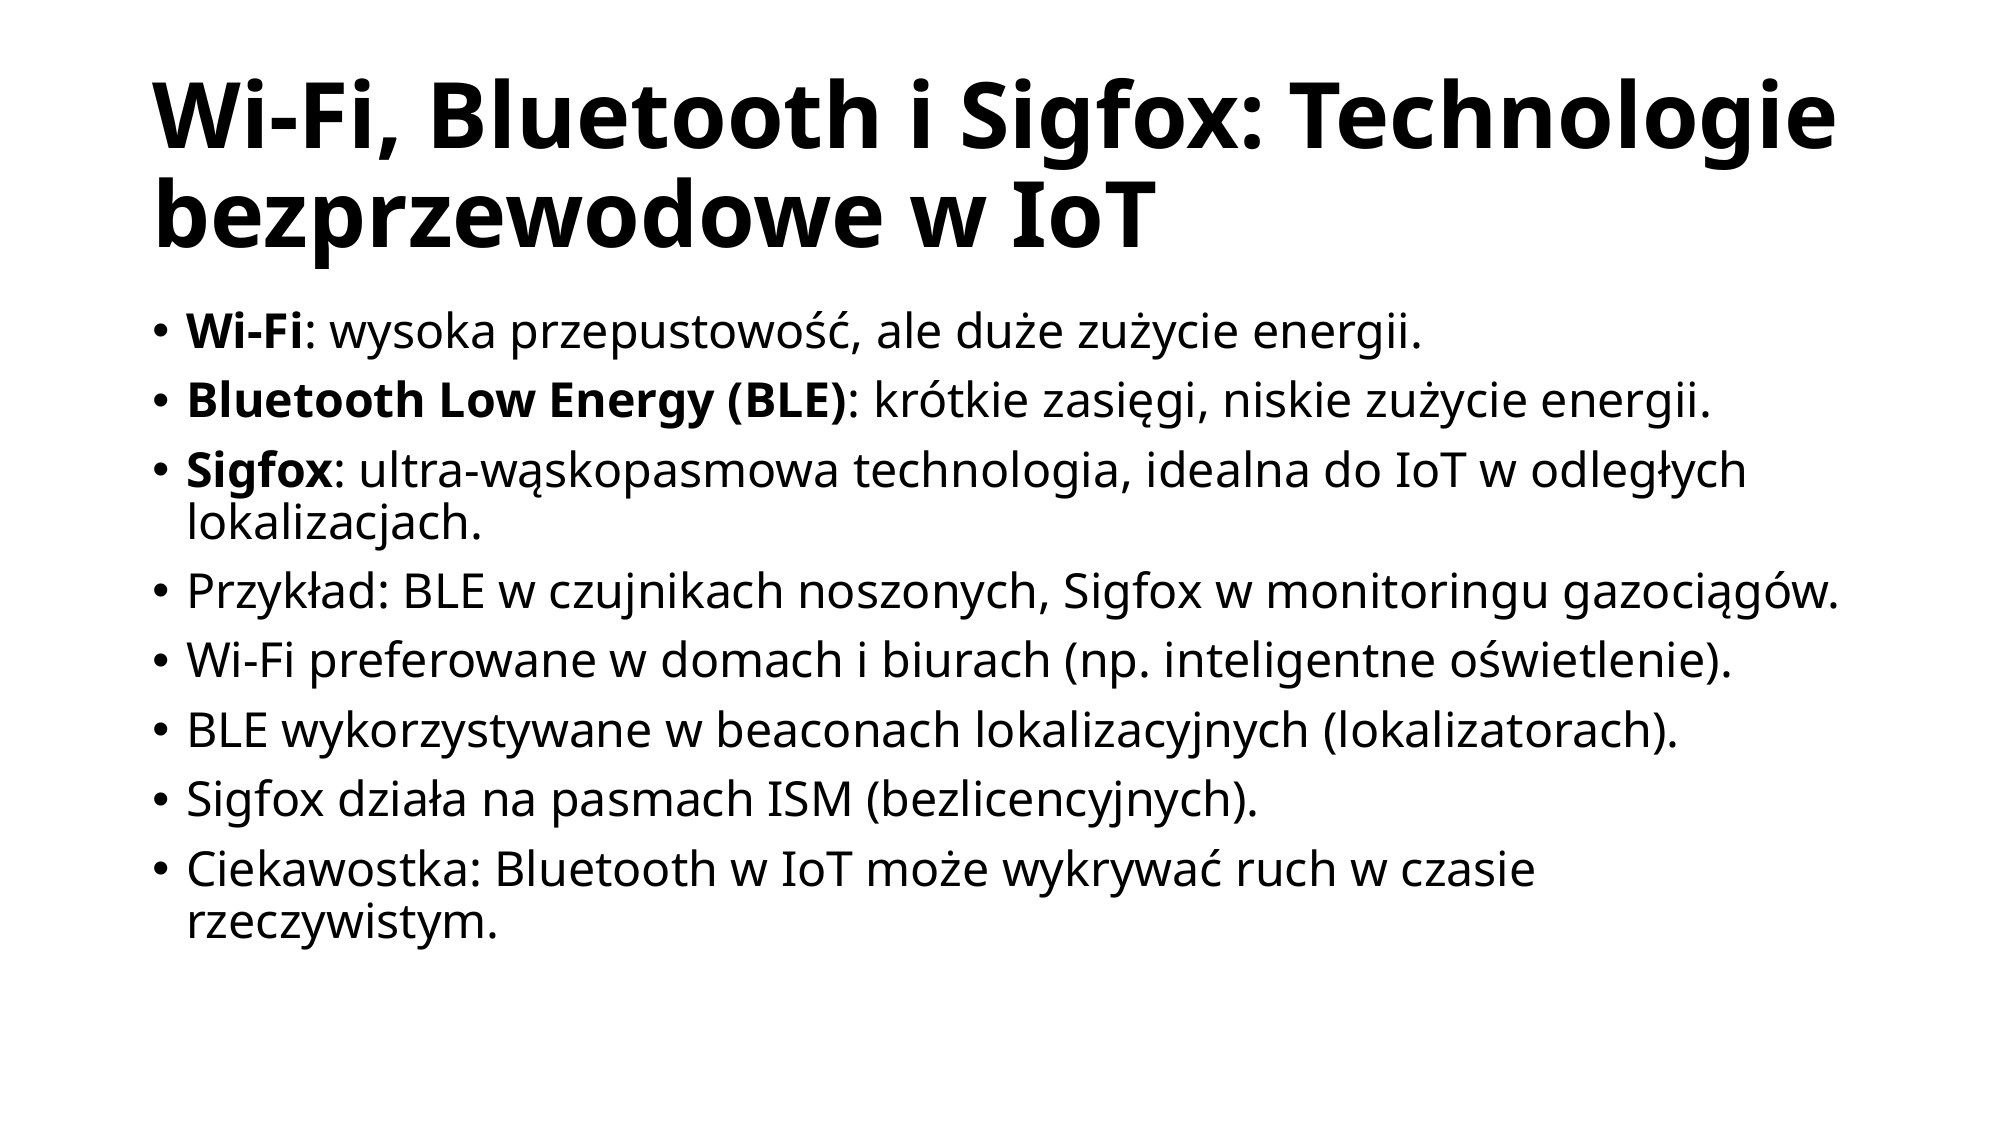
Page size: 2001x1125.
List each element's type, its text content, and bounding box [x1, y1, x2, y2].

title Wi-Fi, Bluetooth i Sigfox: Technologie bezprzewodowe w IoT [137, 59, 1863, 278]
list Wi-Fi: wysoka przepustowość, ale duże zużycie energii. Bluetooth Low Energy (BLE): krótkie zasięgi, niskie zużycie energii. Sigfox: ultra-wąskopasmowa technologia, idealna do IoT w odległych lokalizacjach. Przykład: BLE w czujnikach noszonych, Sigfox w monitoringu gazociągów. Wi-Fi preferowane w domach i biurach (np. inteligentne oświetlenie). BLE wykorzystywane w beaconach lokalizacyjnych (lokalizatorach). Sigfox działa na pasmach ISM (bezlicencyjnych). Ciekawostka: Bluetooth w IoT może wykrywać ruch w czasie rzeczywistym. [137, 299, 1863, 1014]
